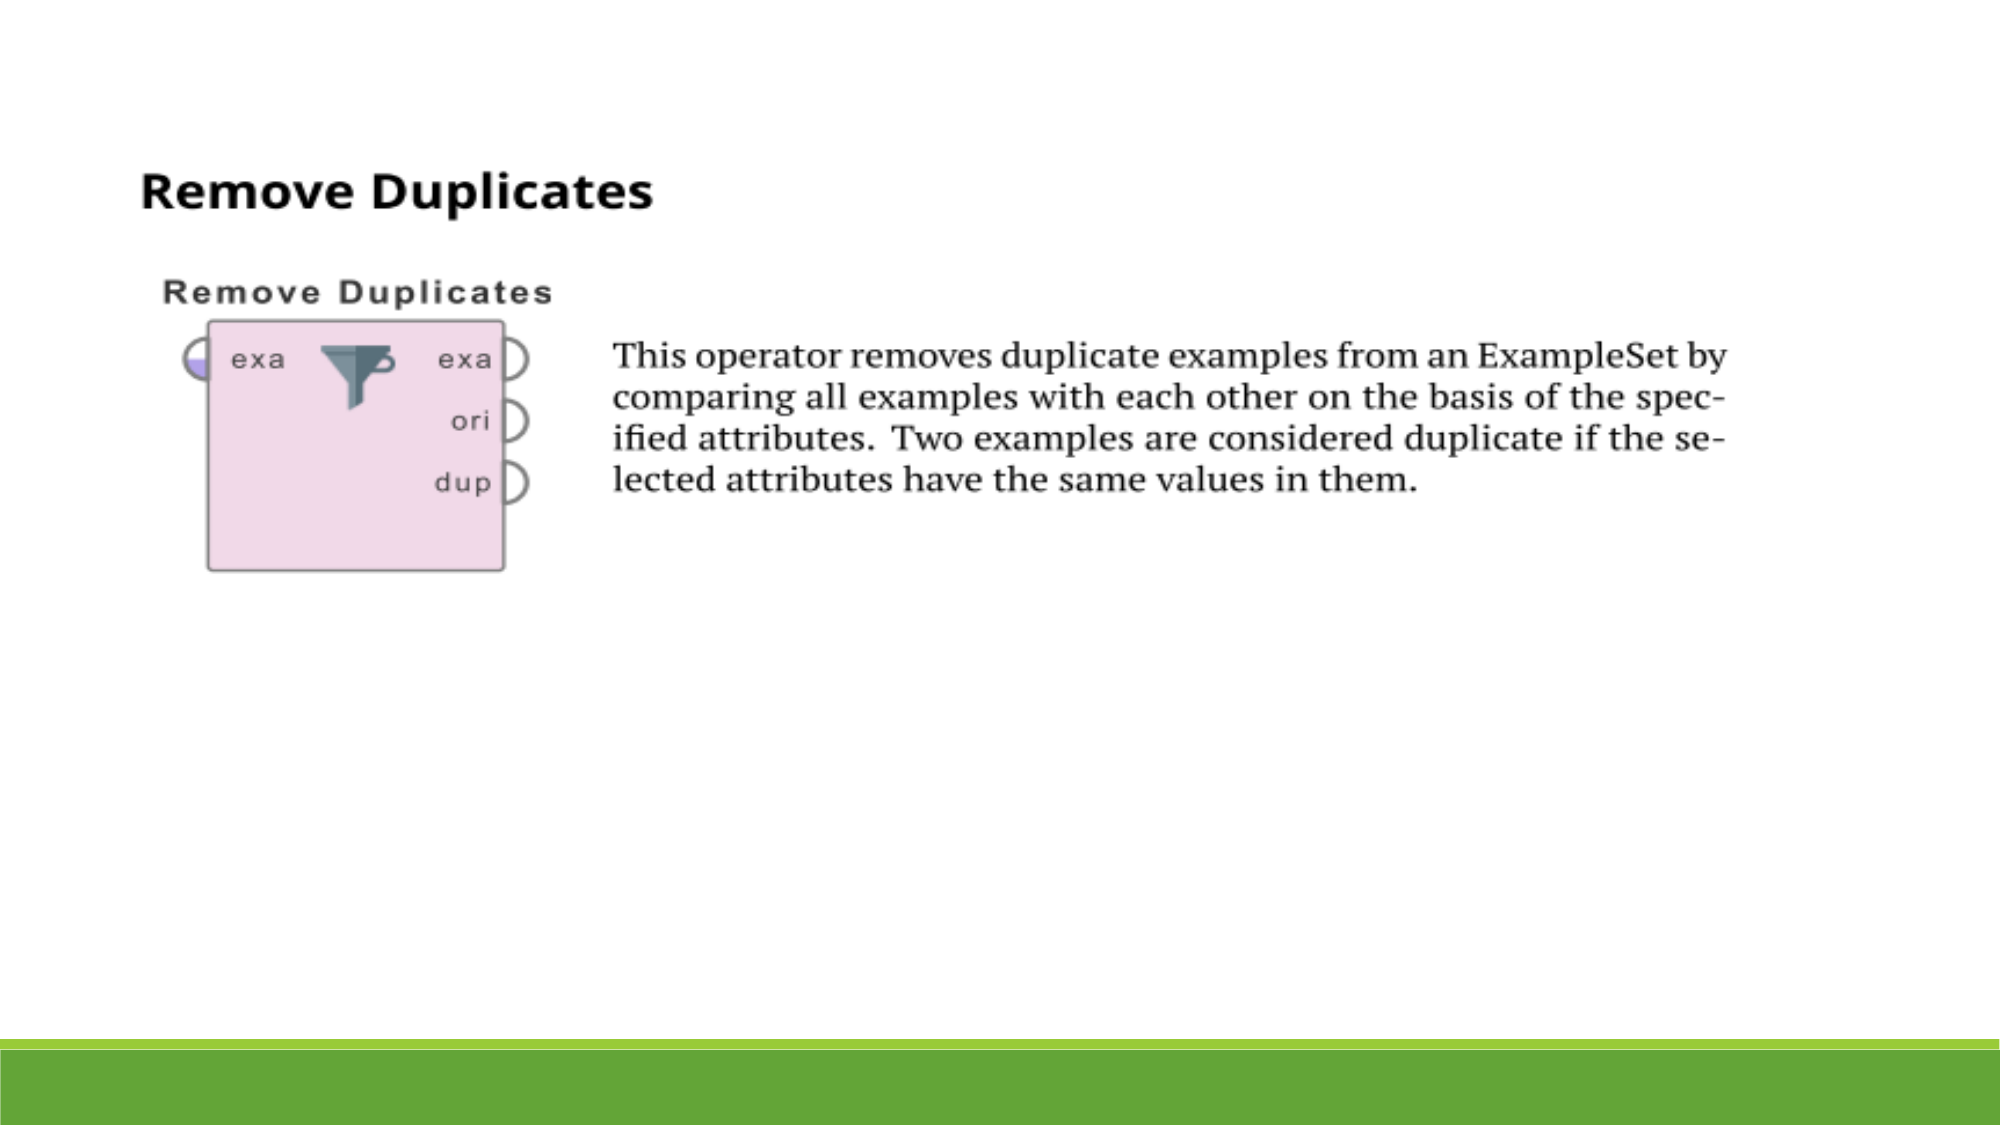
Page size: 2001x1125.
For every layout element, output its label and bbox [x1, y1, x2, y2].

picture [128, 151, 1767, 601]
